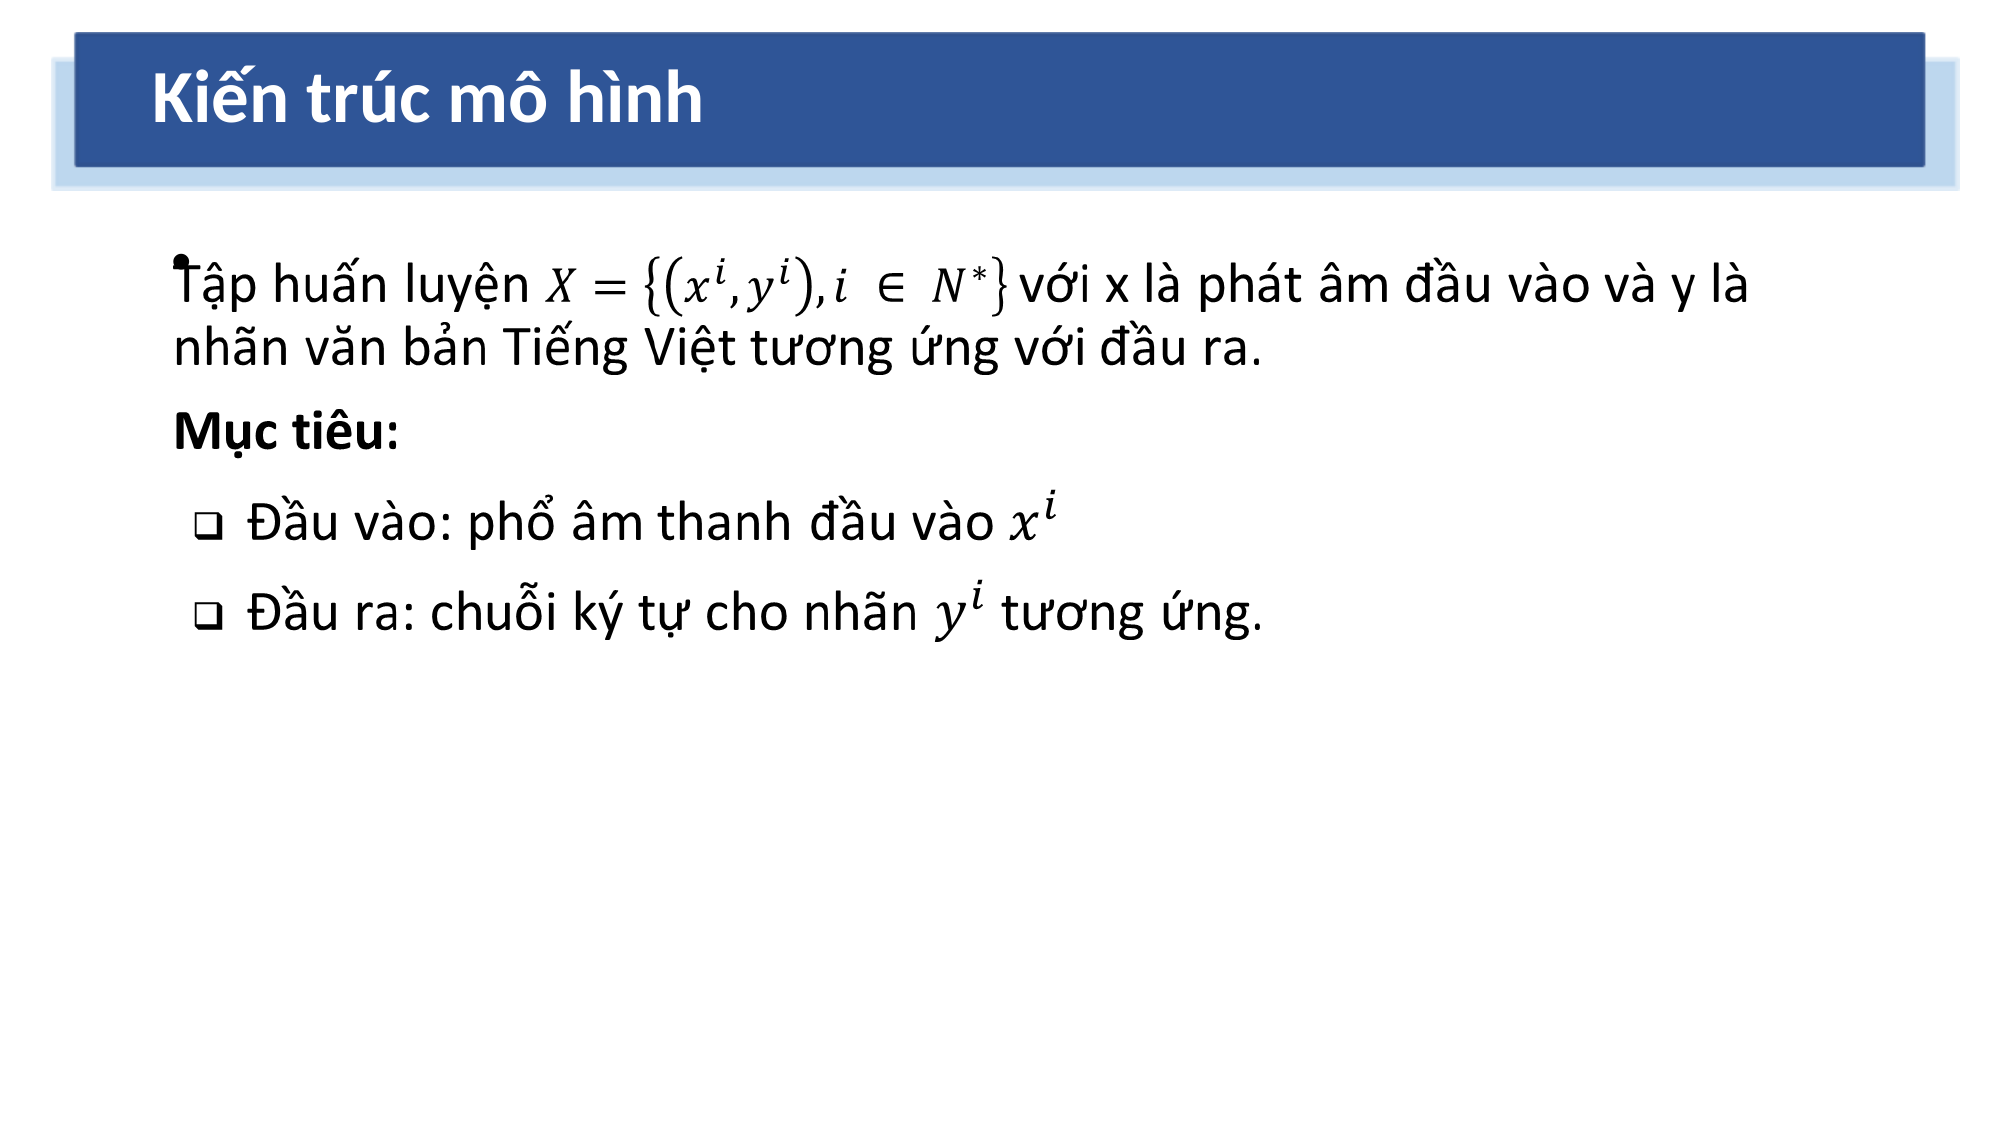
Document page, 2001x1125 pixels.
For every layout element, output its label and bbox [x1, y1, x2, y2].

picture [51, 32, 1960, 191]
list [137, 226, 1863, 767]
